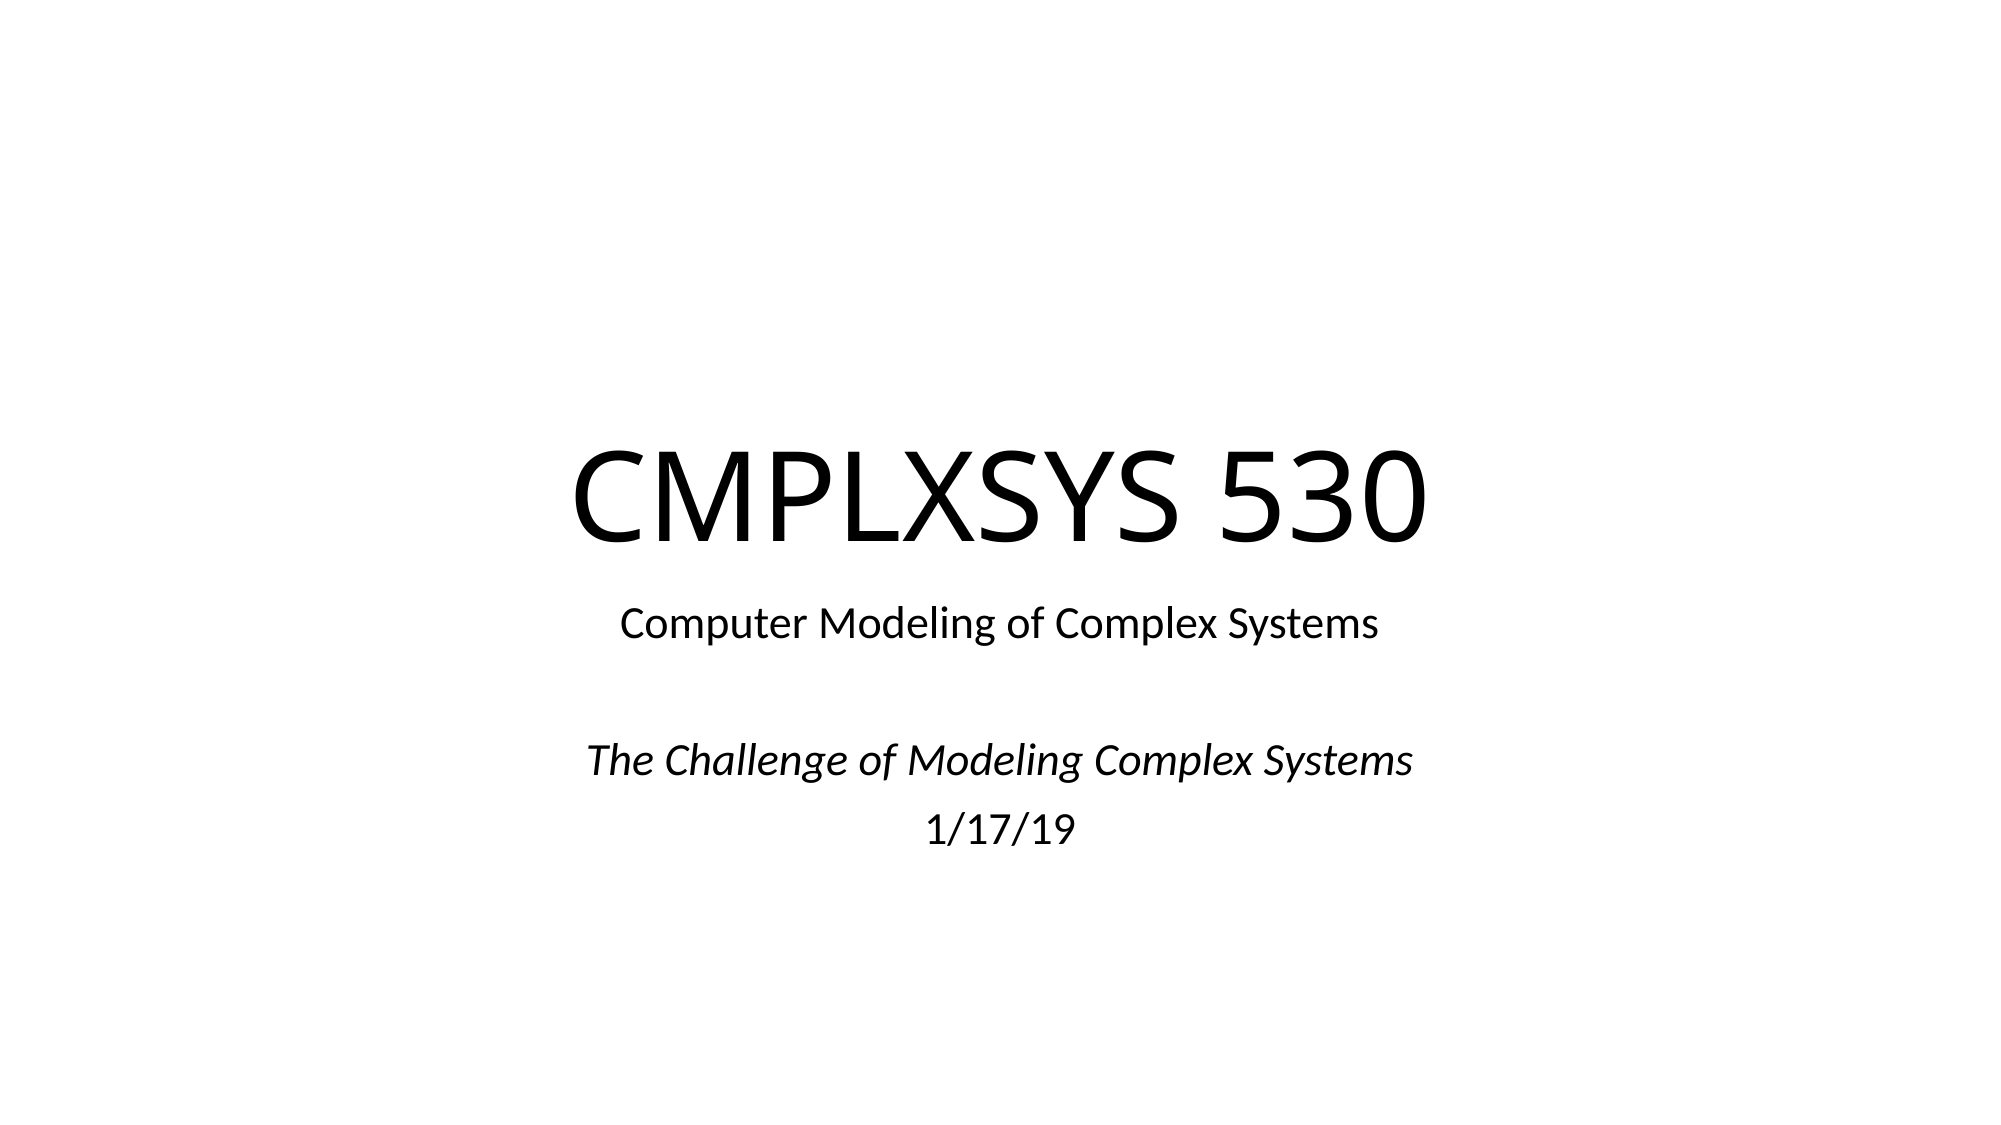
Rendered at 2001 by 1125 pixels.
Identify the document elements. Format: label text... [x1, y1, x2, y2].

title CMPLXSYS 530 [249, 184, 1750, 576]
subtitle Computer Modeling of Complex Systems The Challenge of Modeling Complex Systems 1/17/19 [249, 590, 1750, 863]
